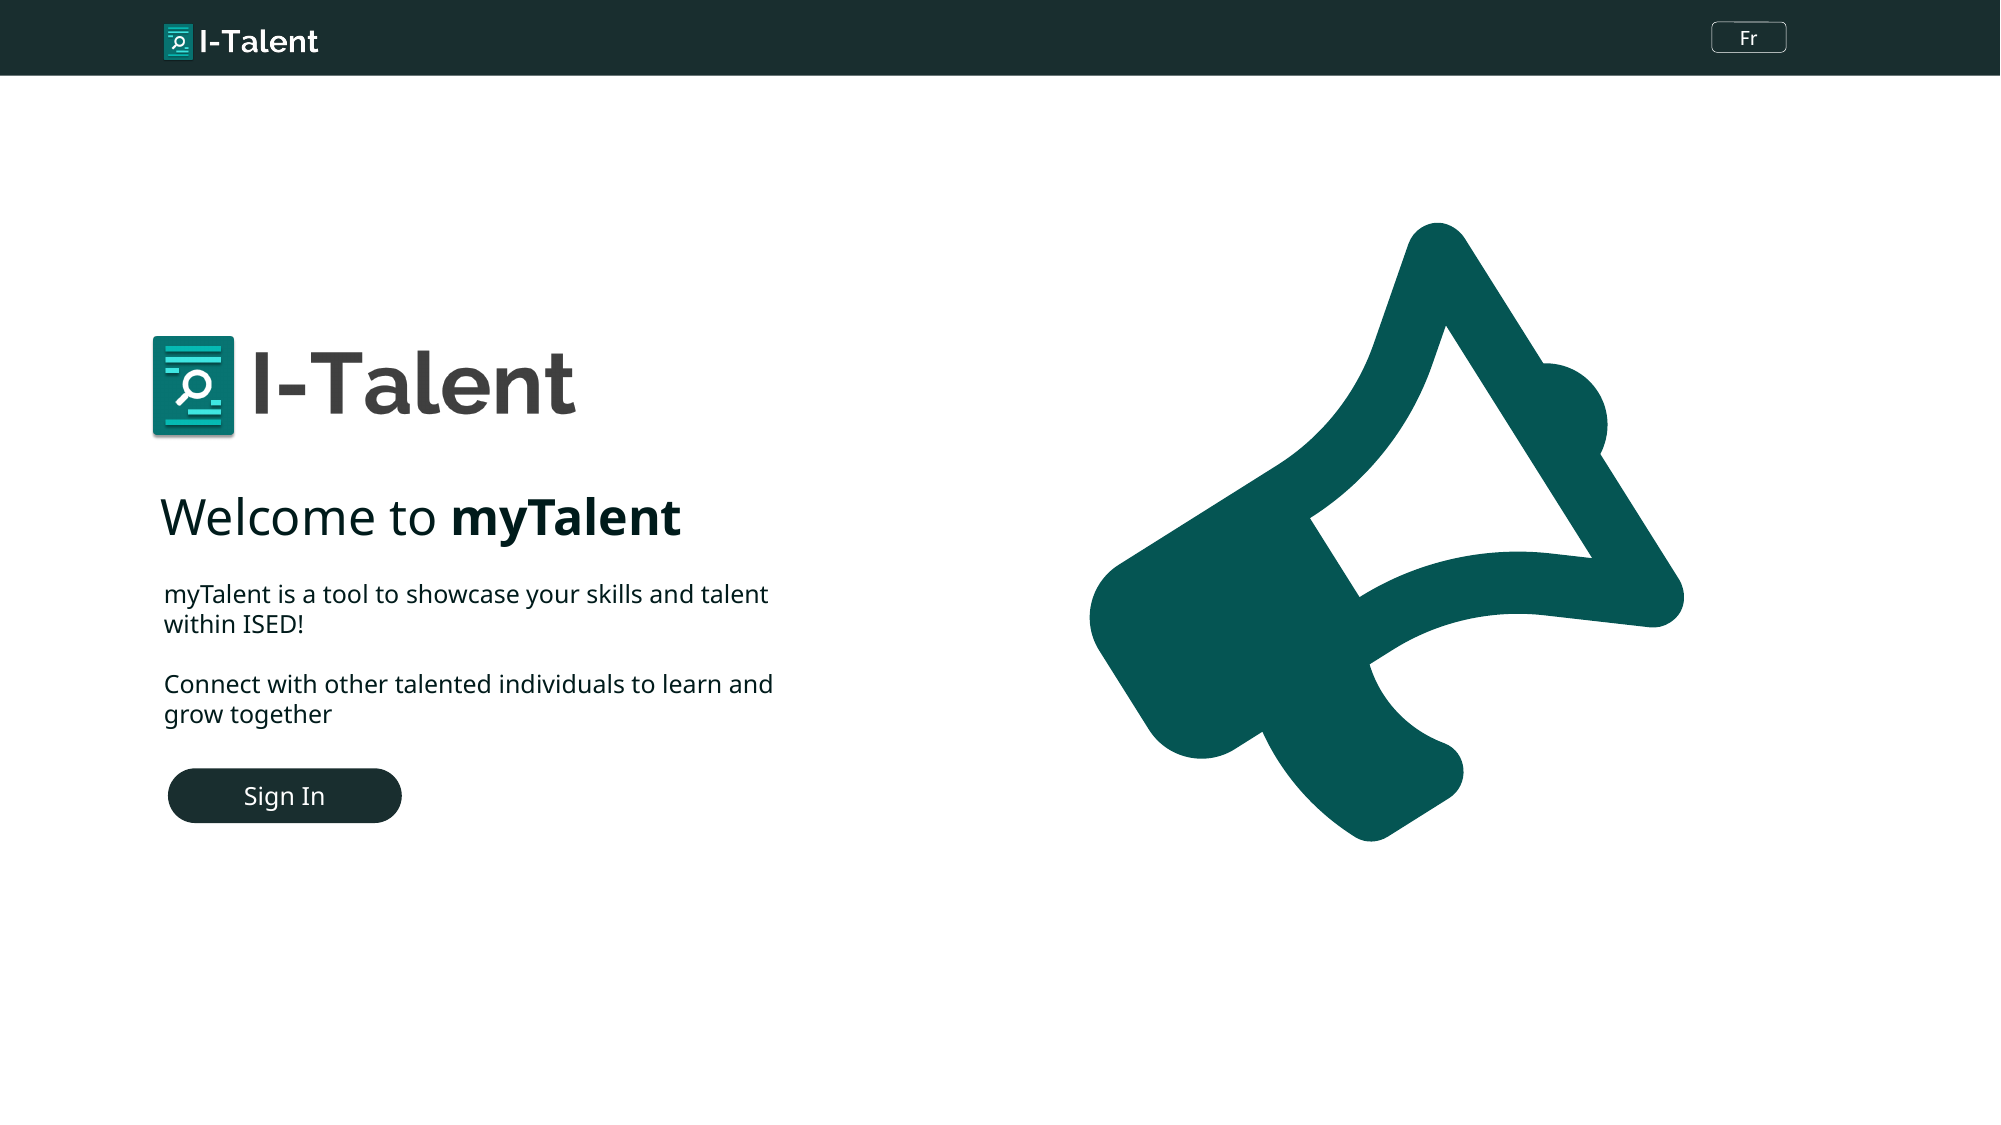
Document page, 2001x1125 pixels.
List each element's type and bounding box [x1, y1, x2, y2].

text_box [1089, 222, 1684, 842]
text_box [0, 0, 2000, 76]
text_box [145, 329, 799, 824]
